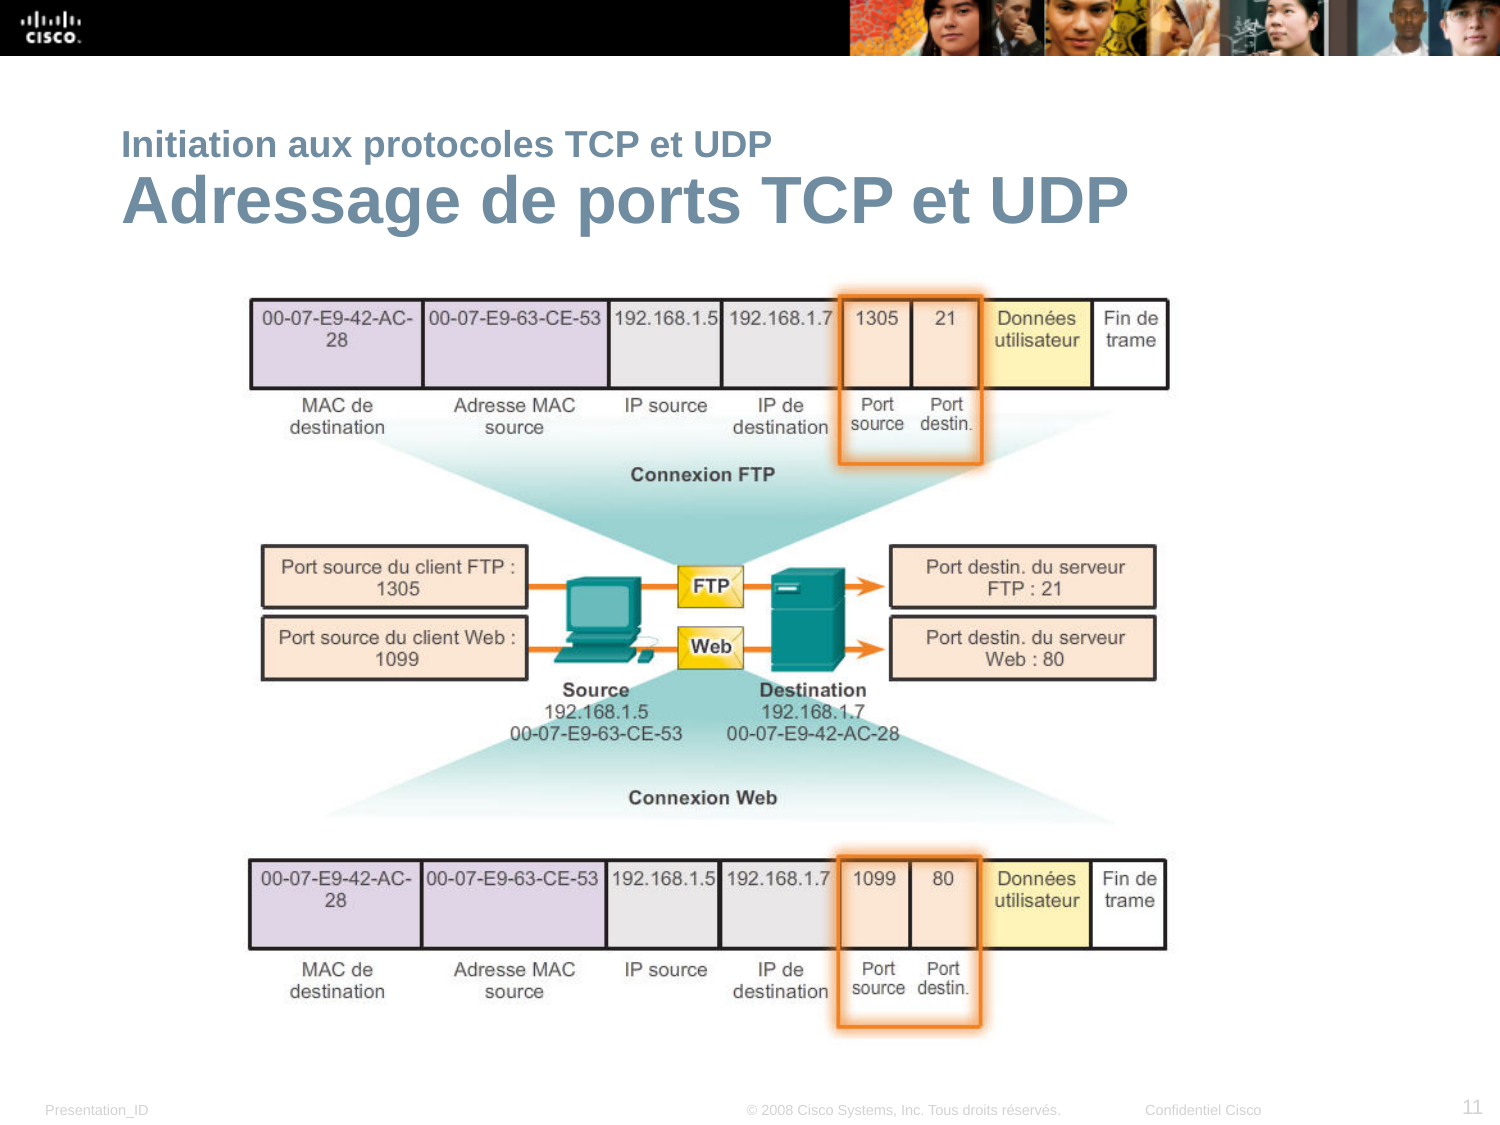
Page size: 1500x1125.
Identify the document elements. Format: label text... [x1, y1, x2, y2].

title Initiation aux protocoles TCP et UDP Adressage de ports TCP et UDP [107, 107, 1444, 245]
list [242, 266, 1207, 1071]
picture [0, 0, 1500, 56]
